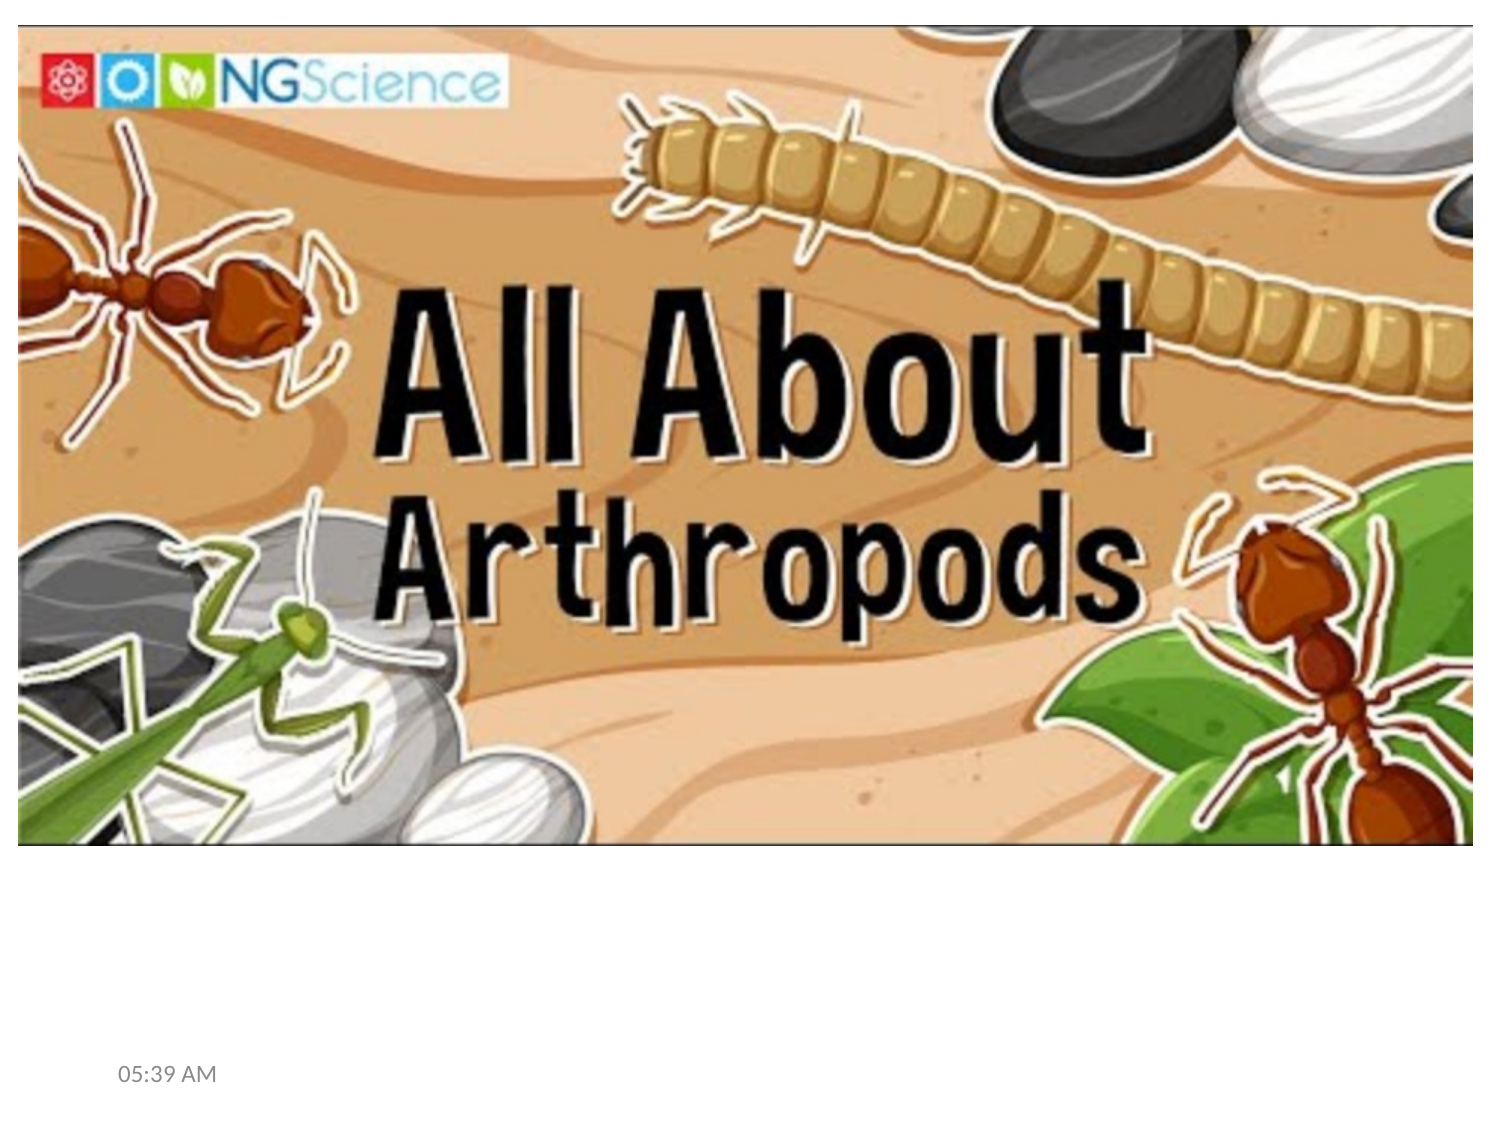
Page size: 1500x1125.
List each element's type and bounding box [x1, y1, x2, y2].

slide_number [103, 1042, 441, 1103]
list [17, 24, 1474, 846]
